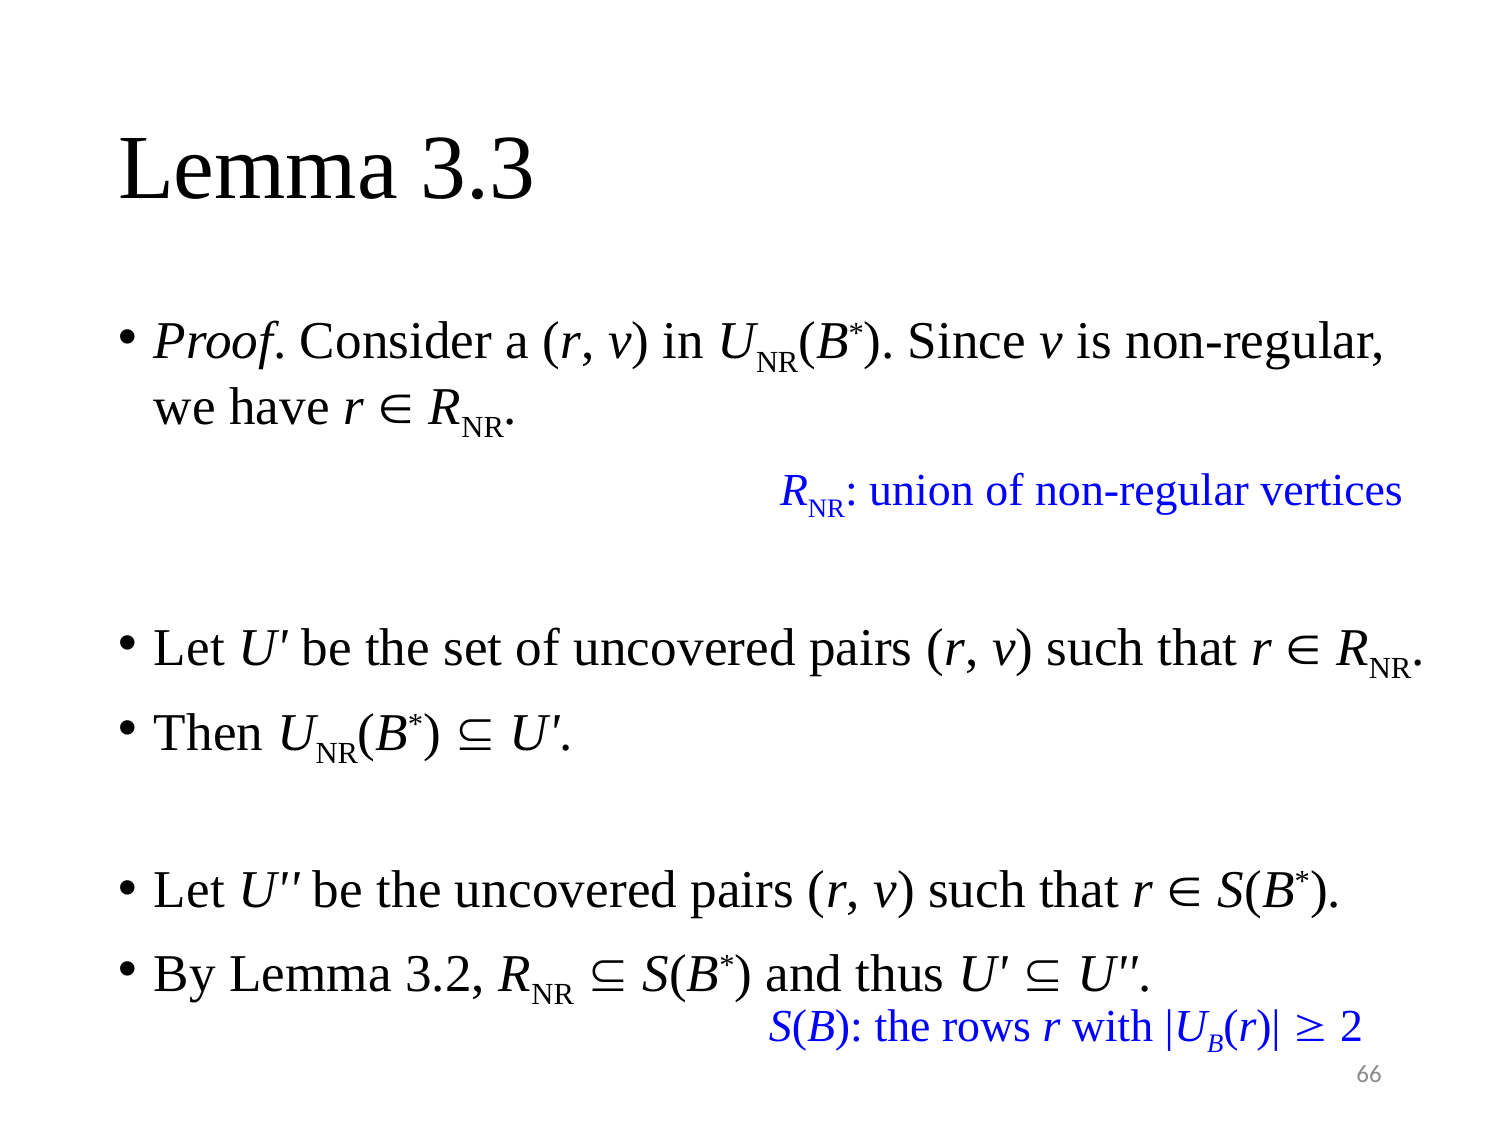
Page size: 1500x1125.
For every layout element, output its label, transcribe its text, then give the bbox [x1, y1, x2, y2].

text_box RNR: union of non-regular vertices [765, 452, 1425, 530]
text_box 66 [1059, 1066, 1397, 1103]
list Proof. Consider a (r, v) in UNR(B*). Since v is non-regular, we have r  RNR. Let U' be the set of uncovered pairs (r, v) such that r  RNR. Then UNR(B*)  U'. Let U'' be the uncovered pairs (r, v) such that r  S(B*). By Lemma 3.2, RNR  S(B*) and thus U'  U''. [103, 299, 1477, 1014]
text_box S(B): the rows r with |UB(r)|  2 [717, 988, 1500, 1066]
title Lemma 3.3 [103, 59, 1397, 278]
